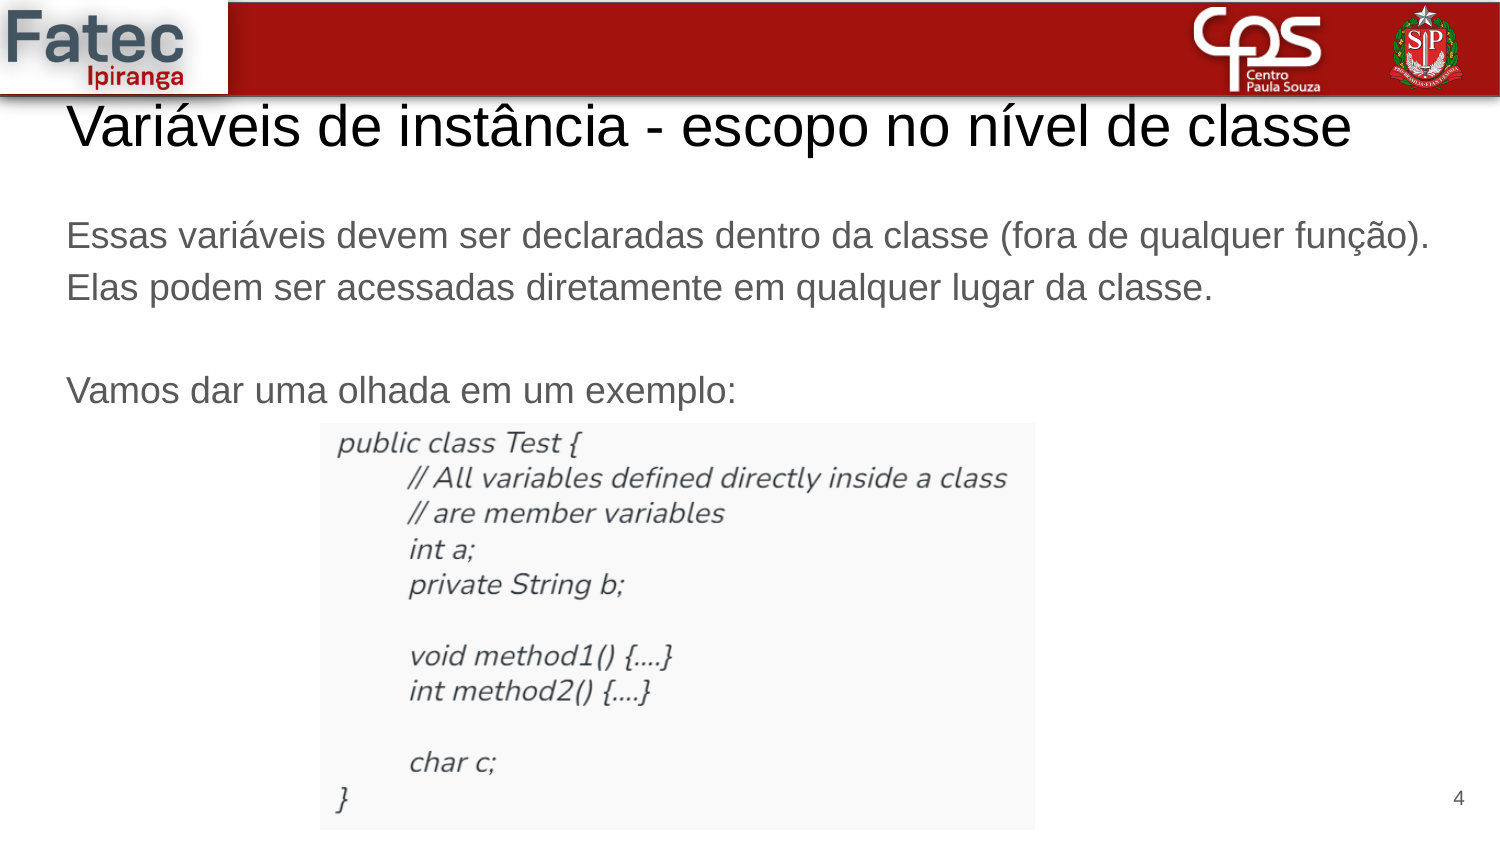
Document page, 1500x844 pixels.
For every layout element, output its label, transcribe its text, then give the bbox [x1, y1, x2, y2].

title Variáveis de instância - escopo no nível de classe [51, 72, 1449, 167]
picture [320, 422, 1035, 830]
slide_number ‹#› [1389, 764, 1480, 830]
picture [0, 2, 339, 97]
picture [1193, 7, 1350, 72]
list Essas variáveis ​​devem ser declaradas dentro da classe (fora de qualquer função). Elas podem ser acessadas diretamente em qualquer lugar da classe. Vamos dar uma olhada em um exemplo: [51, 189, 1449, 750]
picture [1389, 4, 1463, 90]
